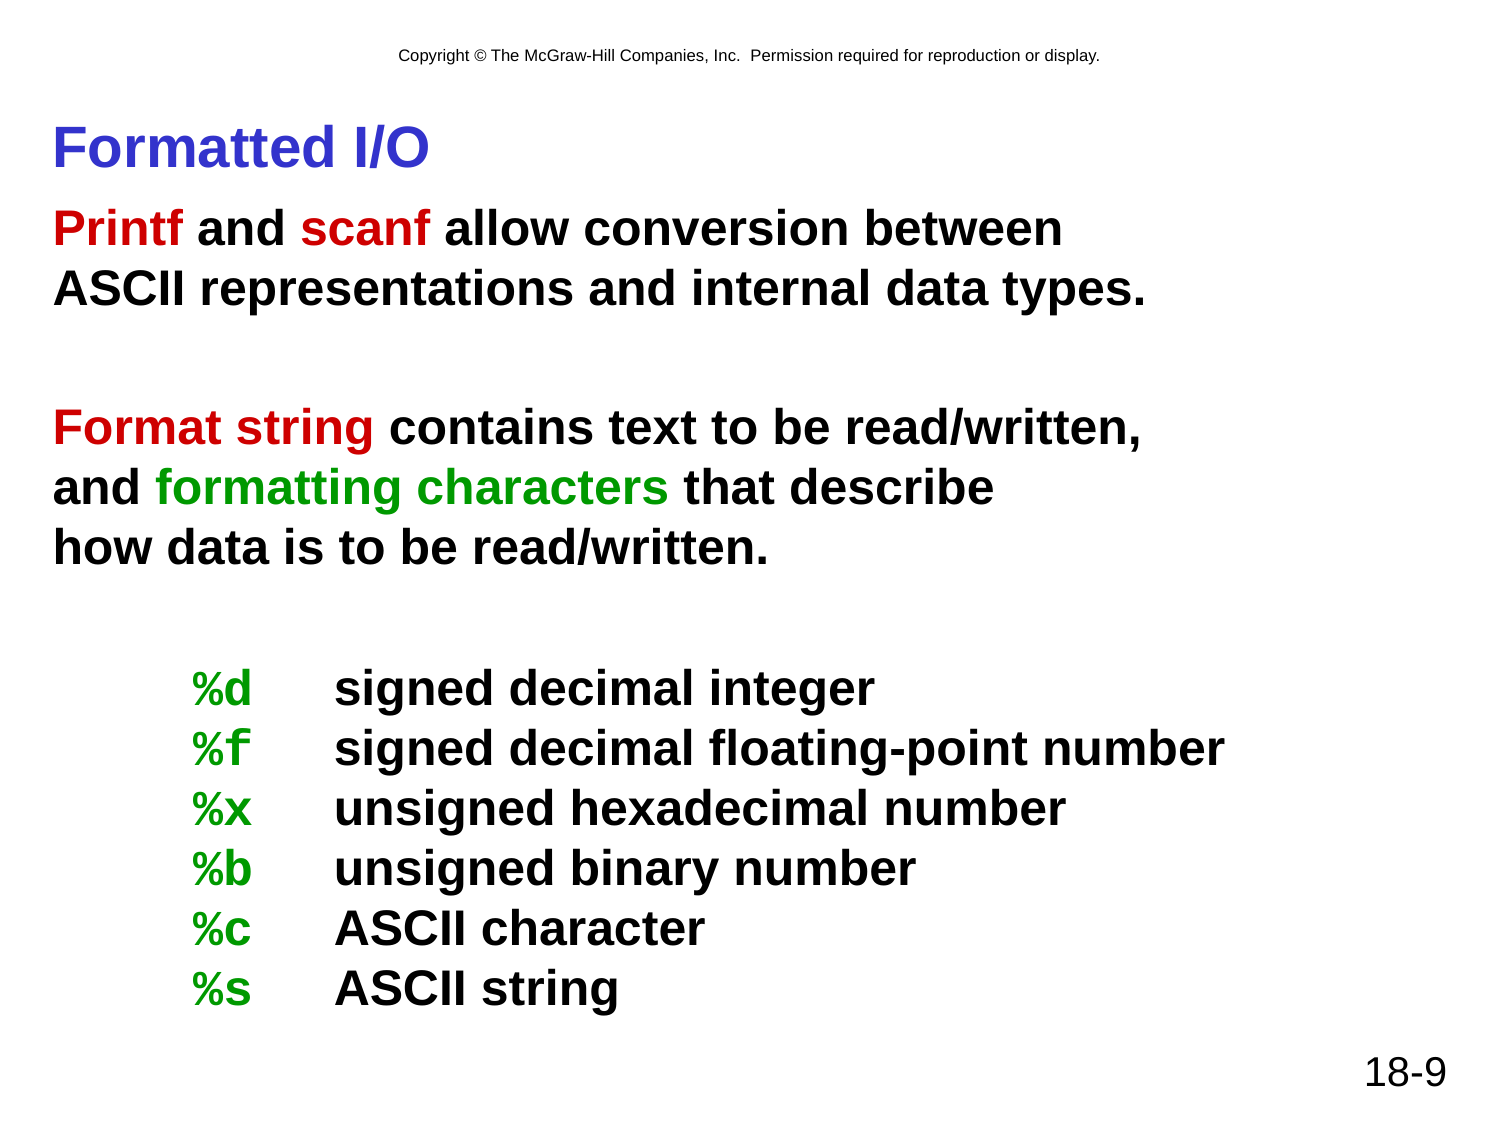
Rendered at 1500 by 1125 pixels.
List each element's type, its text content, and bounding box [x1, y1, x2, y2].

list Printf and scanf allow conversion between ASCII representations and internal data types. Format string contains text to be read/written, and formatting characters that describe how data is to be read/written. %d signed decimal integer %f signed decimal floating-point number %x unsigned hexadecimal number %b unsigned binary number %c ASCII character %s ASCII string [37, 187, 1463, 1000]
title Formatted I/O [37, 99, 1463, 187]
slide_number 18-9 [1074, 1037, 1463, 1100]
